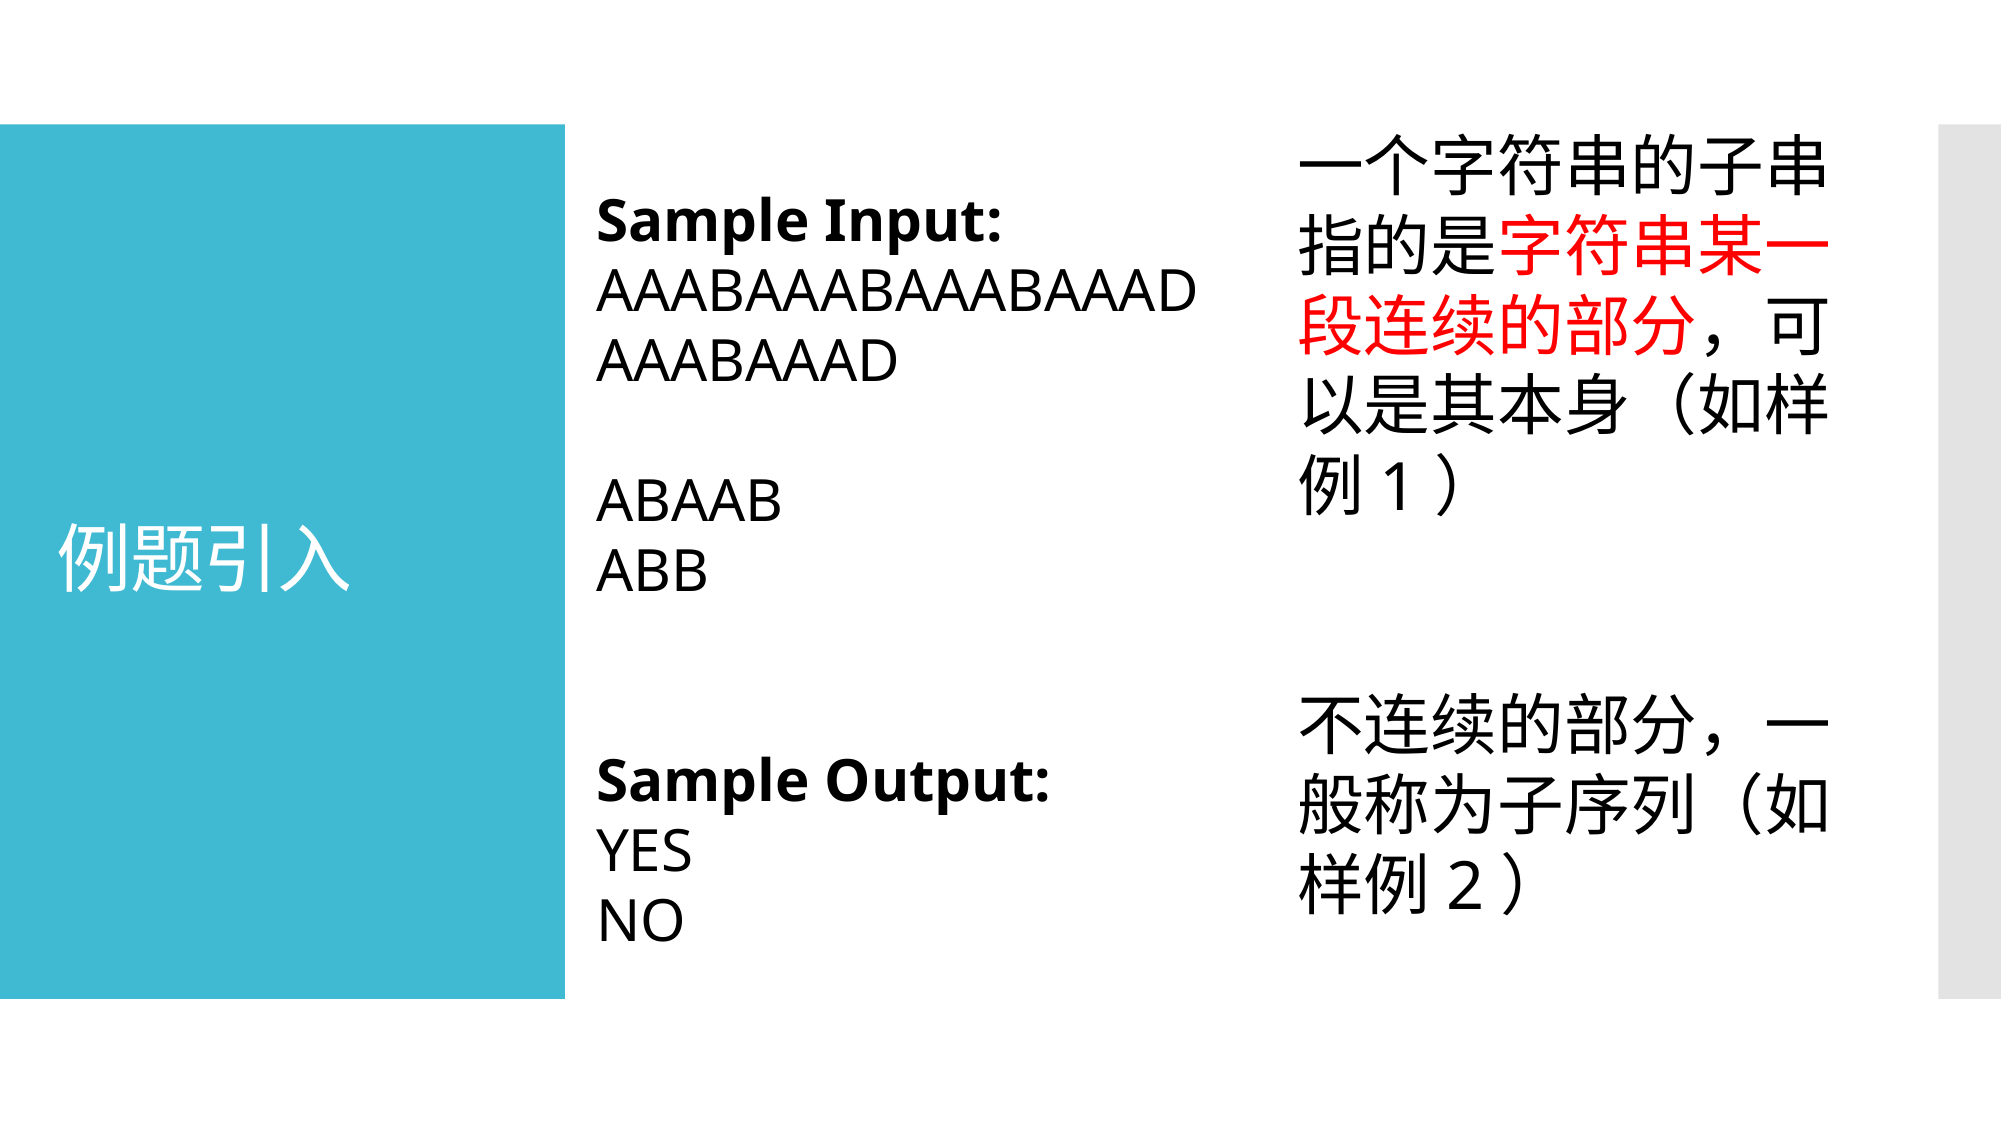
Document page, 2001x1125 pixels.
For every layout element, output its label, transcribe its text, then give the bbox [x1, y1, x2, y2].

text_box 一个字符串的子串指的是字符串某一段连续的部分，可以是其本身（如样例1） 不连续的部分，一般称为子序列（如样例2） [1282, 116, 1868, 931]
text_box Sample Input: AAABAAABAAABAAAD AAABAAAD ABAAB ABB Sample Output: YES NO [581, 175, 1227, 960]
title 例题引入 [41, 184, 525, 940]
